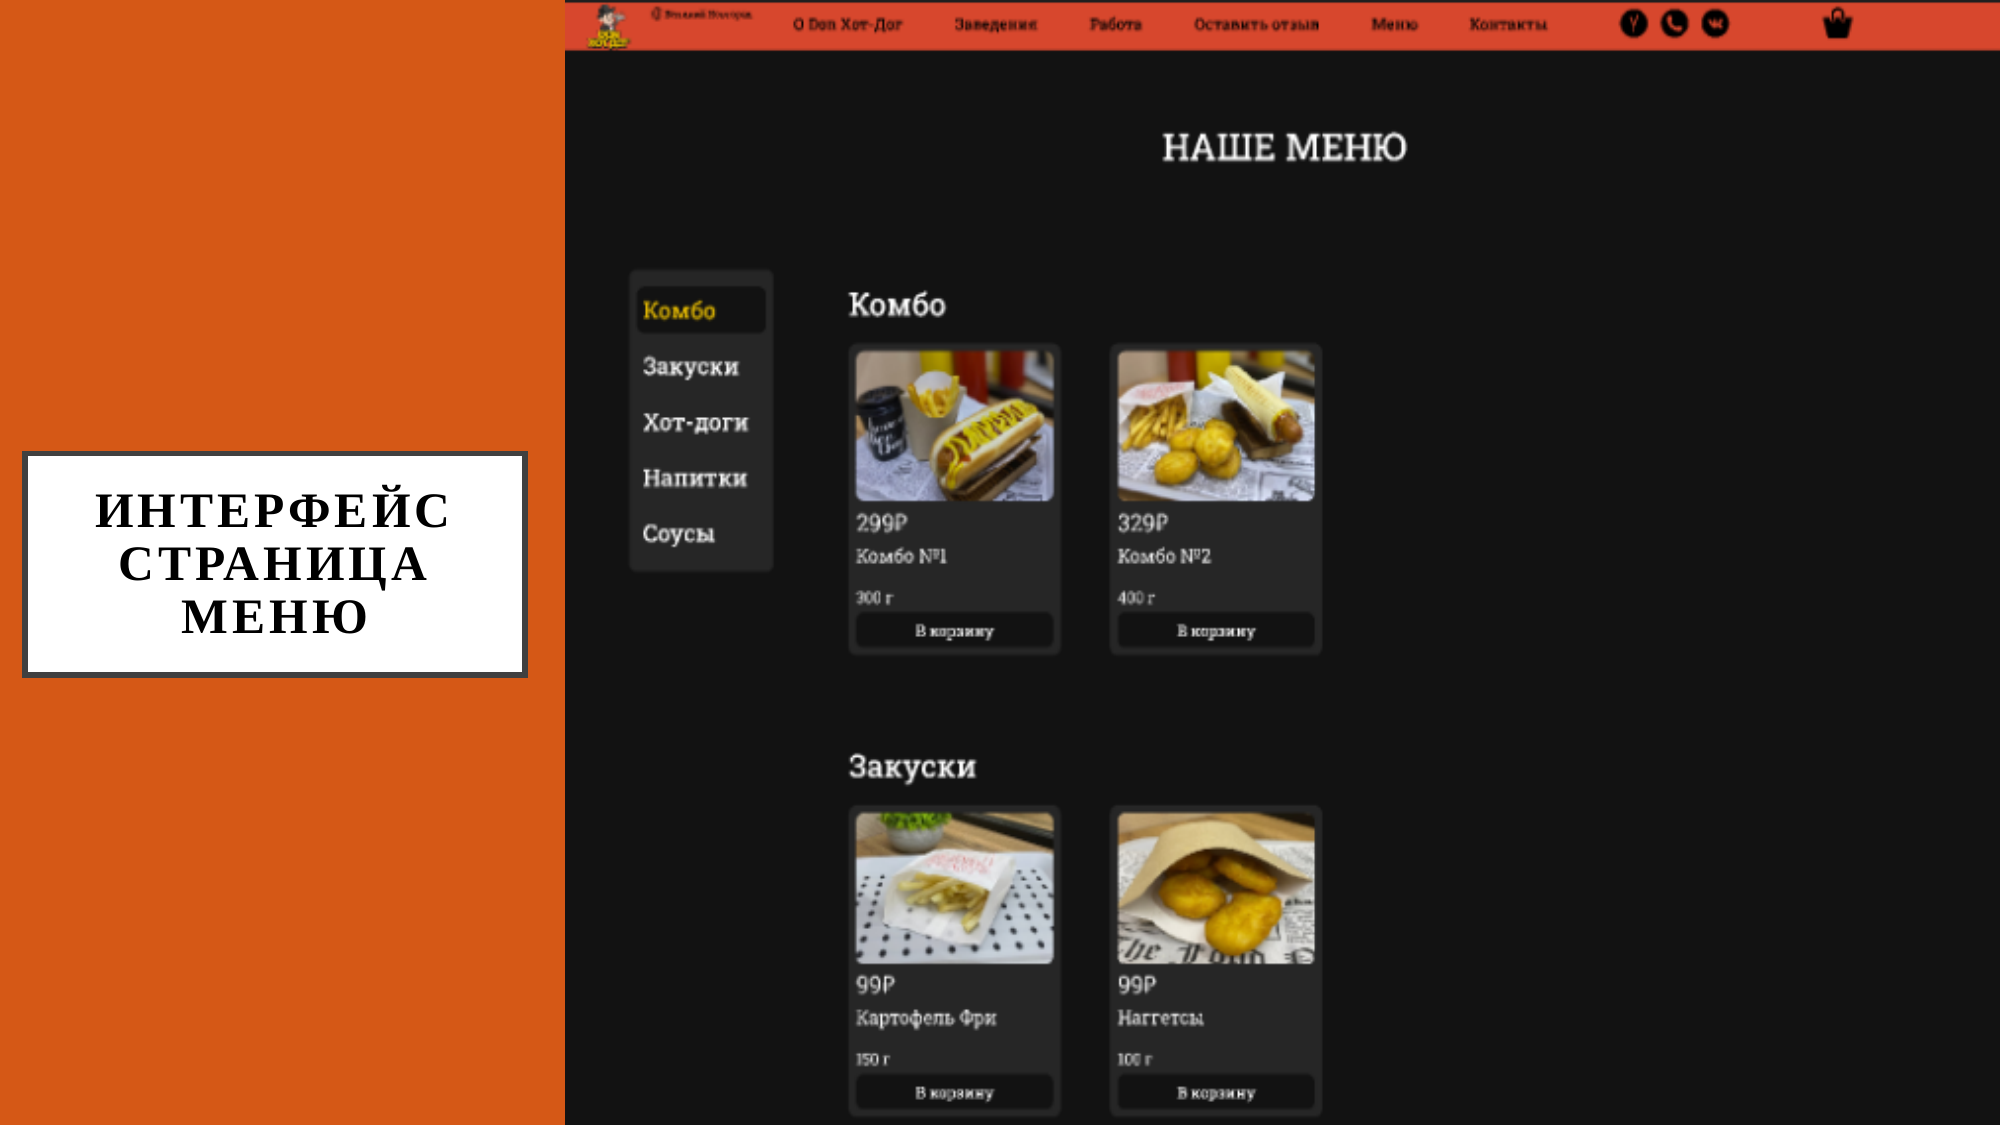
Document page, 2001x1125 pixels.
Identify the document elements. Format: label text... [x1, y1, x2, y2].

picture [565, 0, 2000, 1125]
title Интерфейс страница меню [22, 451, 528, 678]
